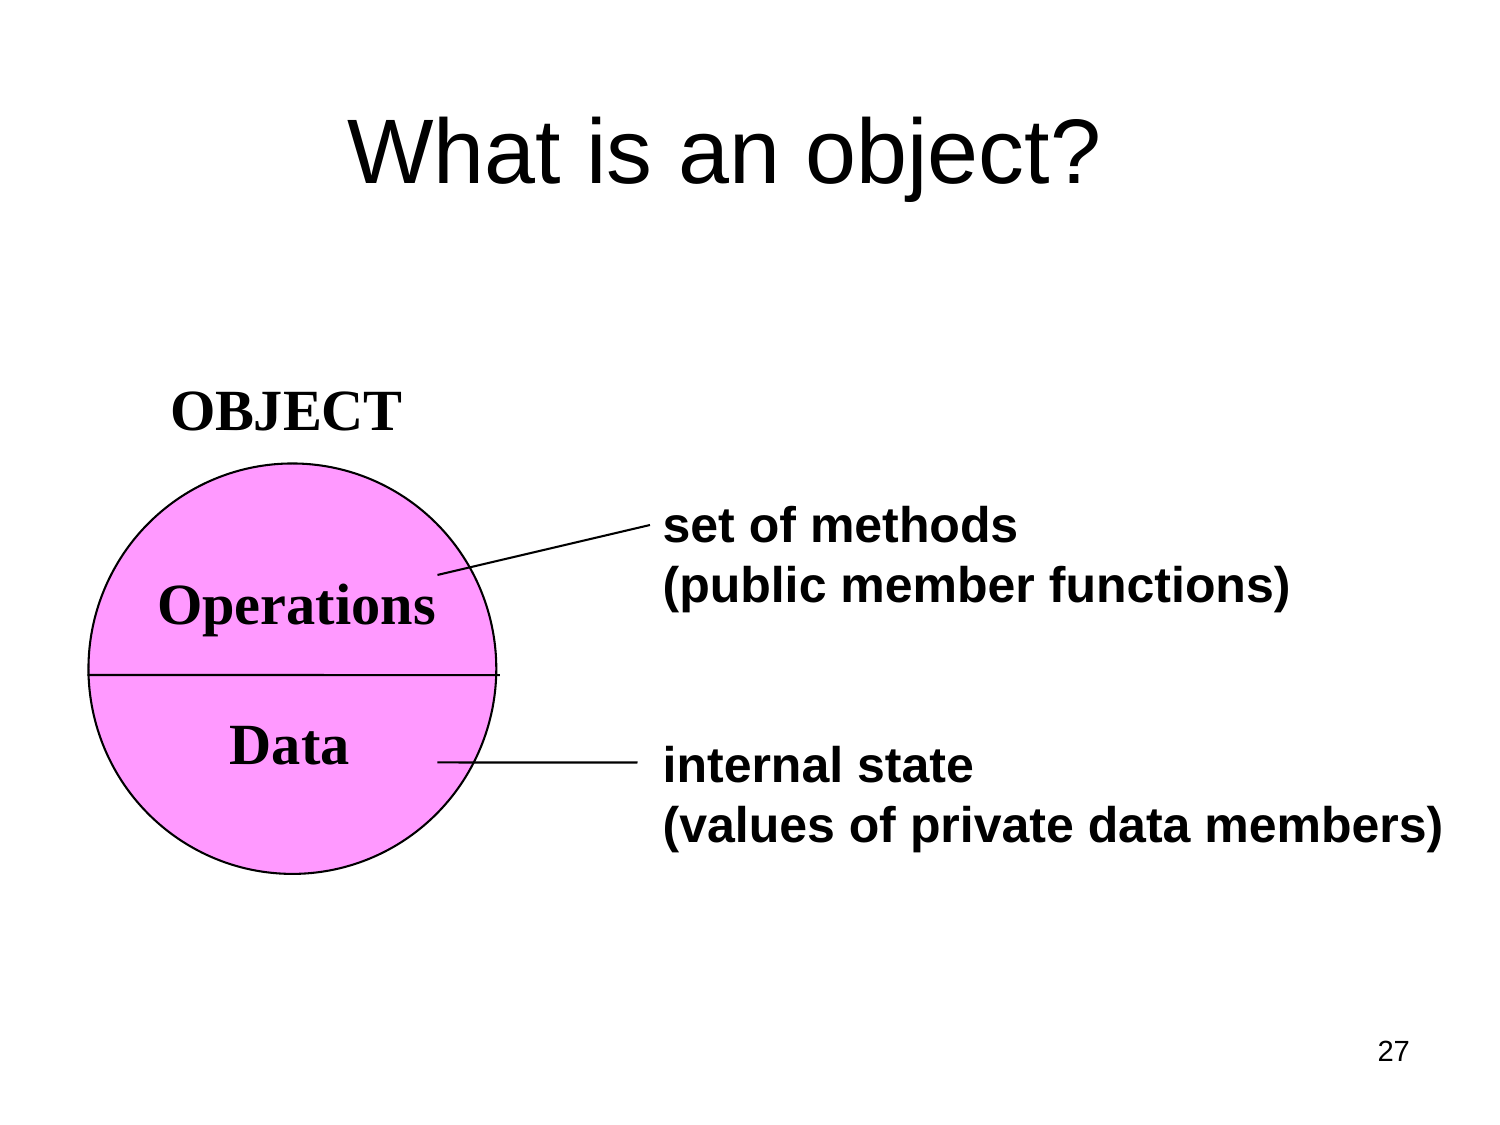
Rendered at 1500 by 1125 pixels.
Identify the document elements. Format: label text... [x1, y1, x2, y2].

text_box set of methods (public member functions) internal state (values of private data members) [647, 484, 1460, 860]
text_box [88, 463, 497, 675]
title What is an object? [2, 62, 1471, 210]
slide_number 27 [1074, 1024, 1426, 1103]
text_box [88, 676, 474, 874]
text_box OBJECT [154, 364, 418, 450]
text_box Operations Data [142, 676, 452, 784]
text_box Operations Data [142, 558, 452, 675]
text_box [452, 676, 497, 762]
